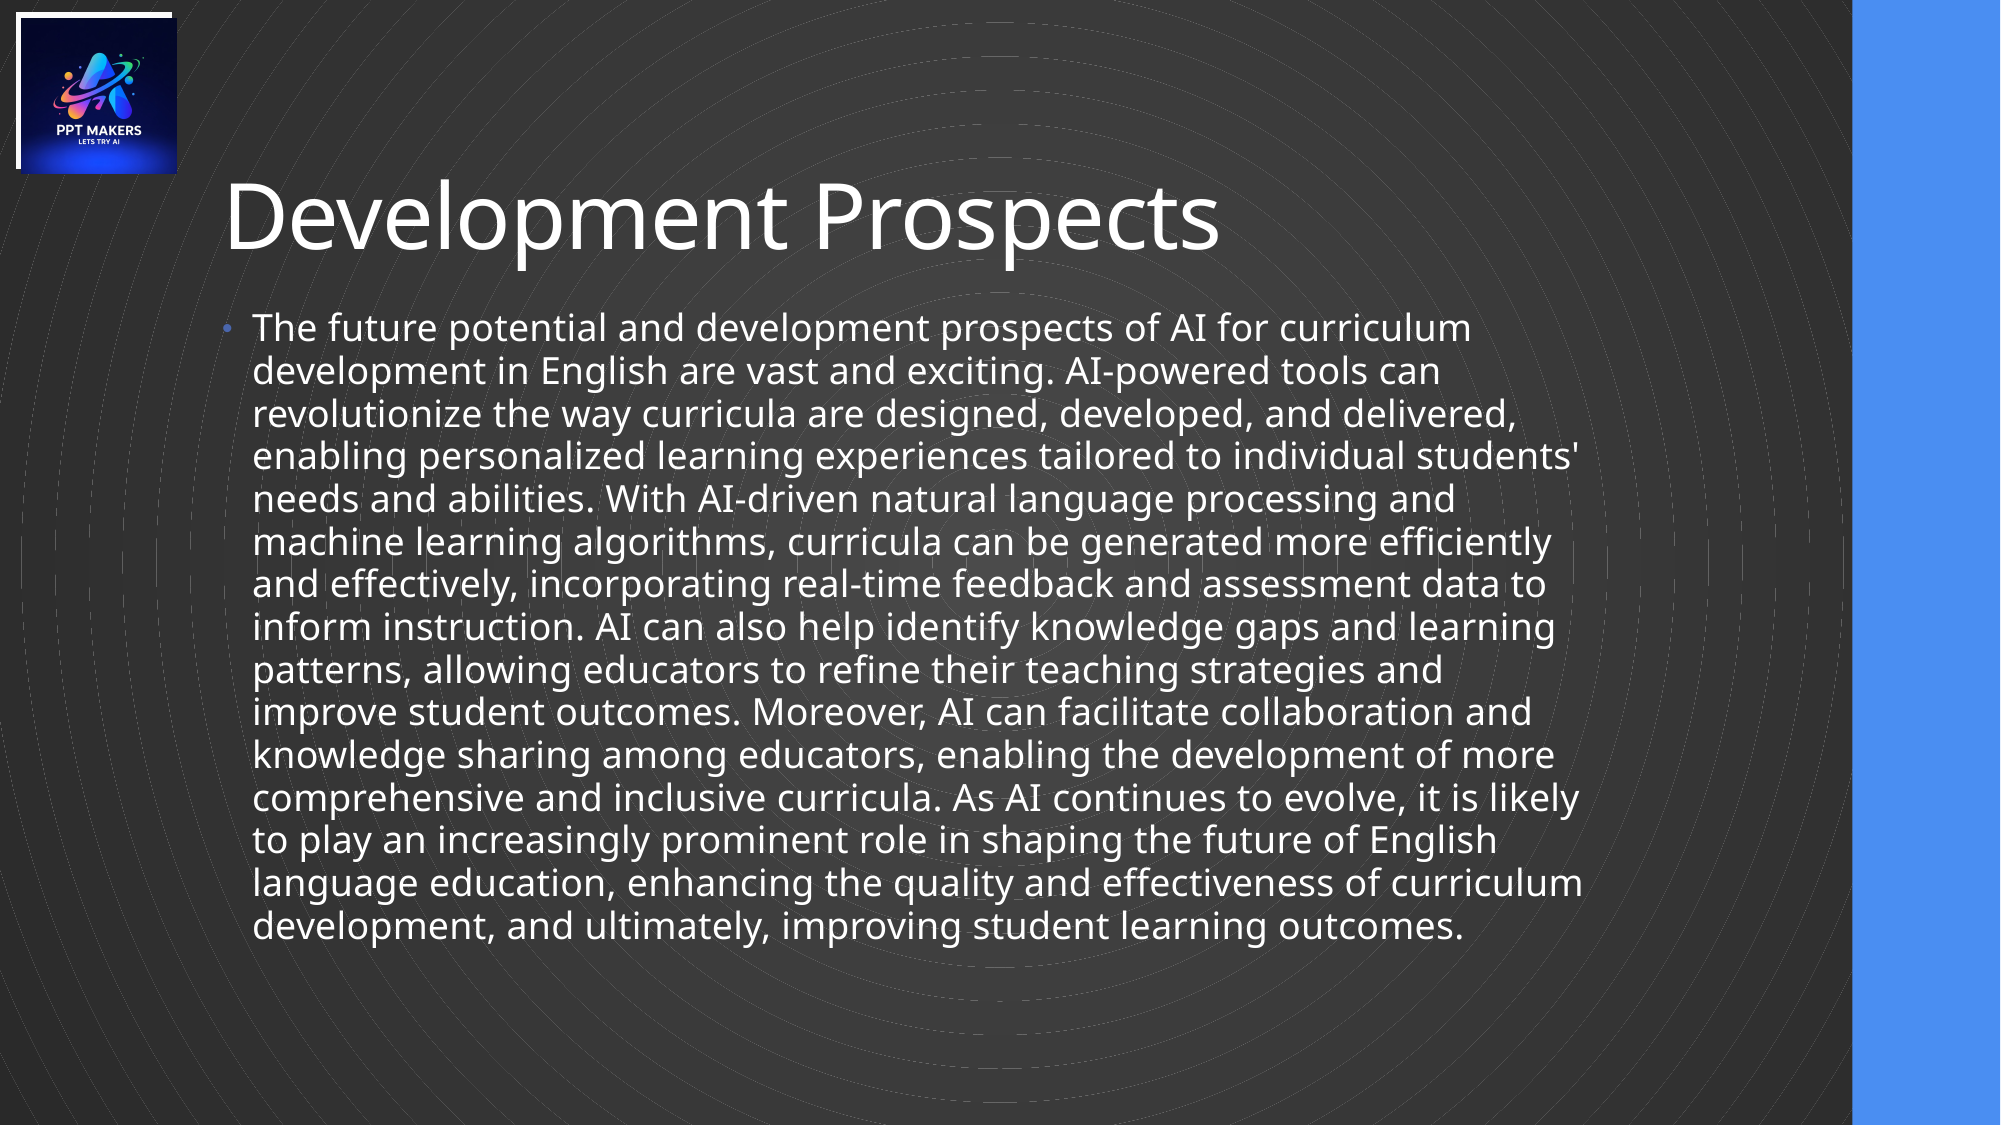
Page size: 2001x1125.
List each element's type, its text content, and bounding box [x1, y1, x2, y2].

title Development Prospects [206, 60, 1797, 278]
picture [15, 12, 178, 175]
list The future potential and development prospects of AI for curriculum development in English are vast and exciting. AI-powered tools can revolutionize the way curricula are designed, developed, and delivered, enabling personalized learning experiences tailored to individual students' needs and abilities. With AI-driven natural language processing and machine learning algorithms, curricula can be generated more efficiently and effectively, incorporating real-time feedback and assessment data to inform instruction. AI can also help identify knowledge gaps and learning patterns, allowing educators to refine their teaching strategies and improve student outcomes. Moreover, AI can facilitate collaboration and knowledge sharing among educators, enabling the development of more comprehensive and inclusive curricula. As AI continues to evolve, it is likely to play an increasingly prominent role in shaping the future of English language education, enhancing the quality and effectiveness of curriculum development, and ultimately, improving student learning outcomes. [206, 299, 1617, 1014]
